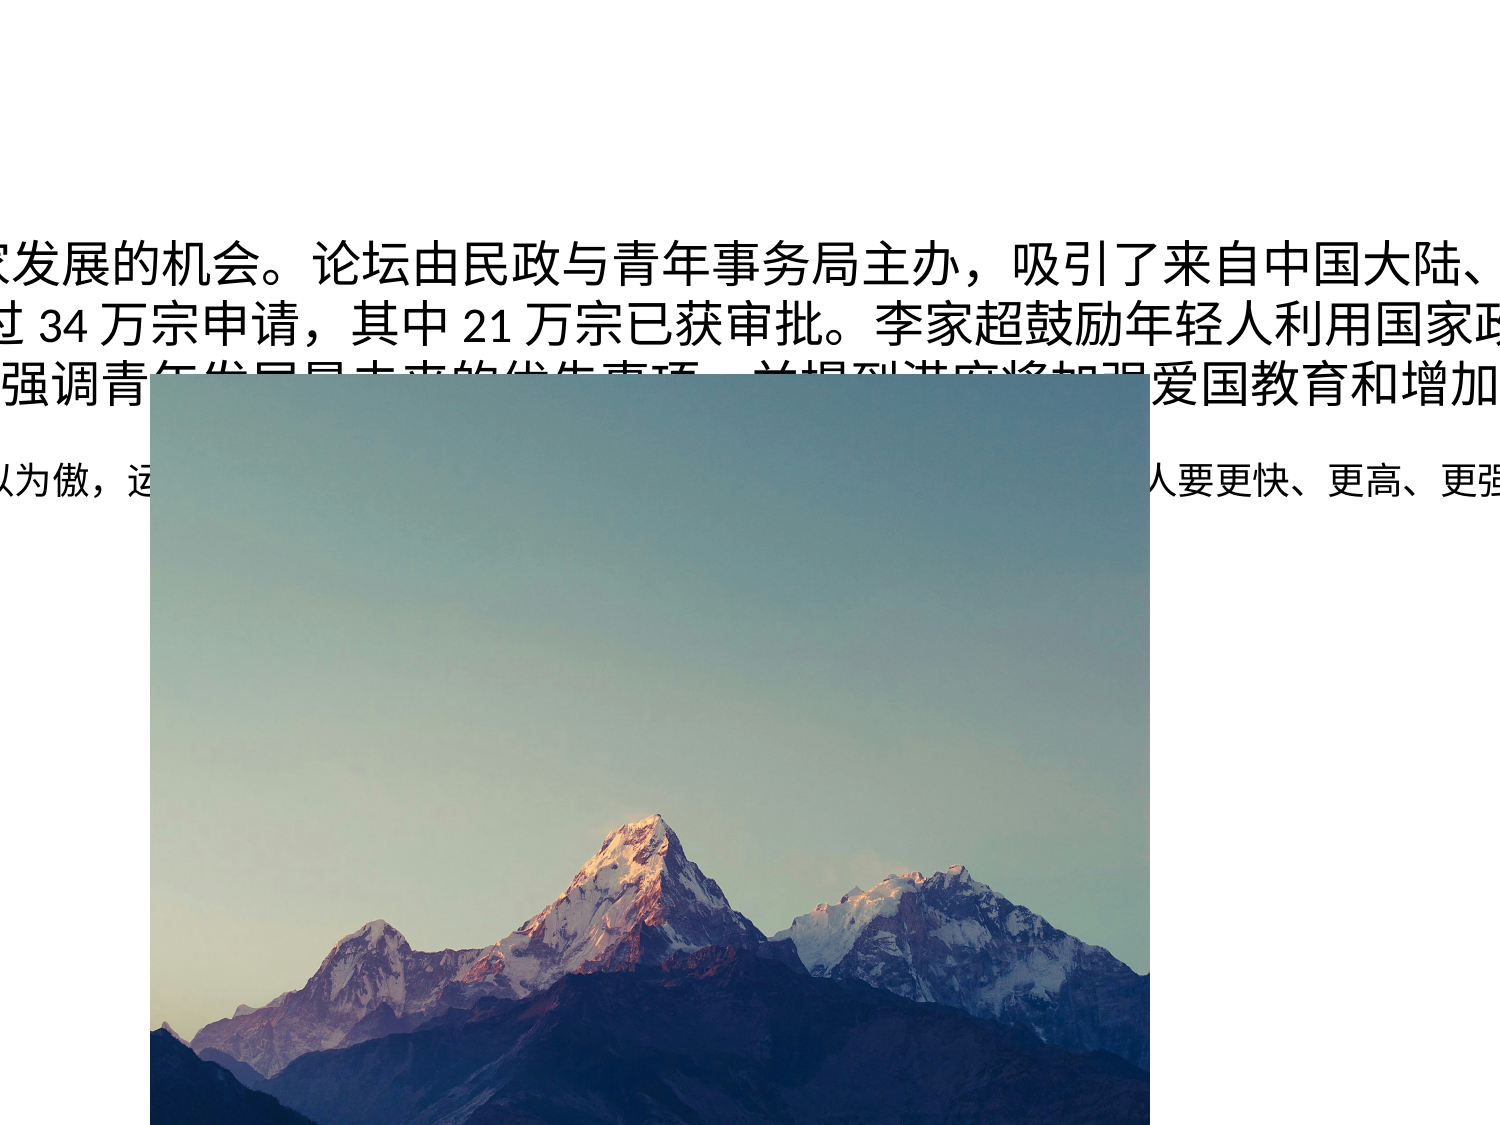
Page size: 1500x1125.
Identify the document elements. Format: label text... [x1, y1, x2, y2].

text_box 人对香港运动员引以为傲，运动员所展示的团队精神等都是香港精神的特质。他强调，港人要更快、更高、更强去 [0, 449, 144, 510]
text_box 人对香港运动员引以为傲，运动员所展示的团队精神等都是香港精神的特质。他强调，港人要更快、更高、更强去 [1154, 449, 1500, 510]
text_box Continued: 香港特首李家超在首场青年发展高峰论坛上强调年轻人是香港的重要资产，并呼吁他们把握国家发展的机会。论坛由民政与青年事务局主办，吸引了来自中国大陆、马来西亚、老挝等地的2000人参加。李家超表示，香港政府重视青年发展，致力于培养具有国际视野的新一代，并提到了香港多元化的教育制度和顶尖大学。他还提到港府推出的人才计划已收到超过34万宗申请，其中21万宗已获审批。李家超鼓励年轻人利用国家政策的支持，融入香港的发展。此外，他提到香港运动员在巴黎奥运上的表现，强调港人应追求更快、更高、更强的目标。政务司司长陈国基也强调青年发展是未来的优先事项，并提到港府将加强爱国教育和增加房屋供应，包括推出青年宿舍计划。 [0, 224, 1500, 420]
picture [149, 374, 1151, 1125]
